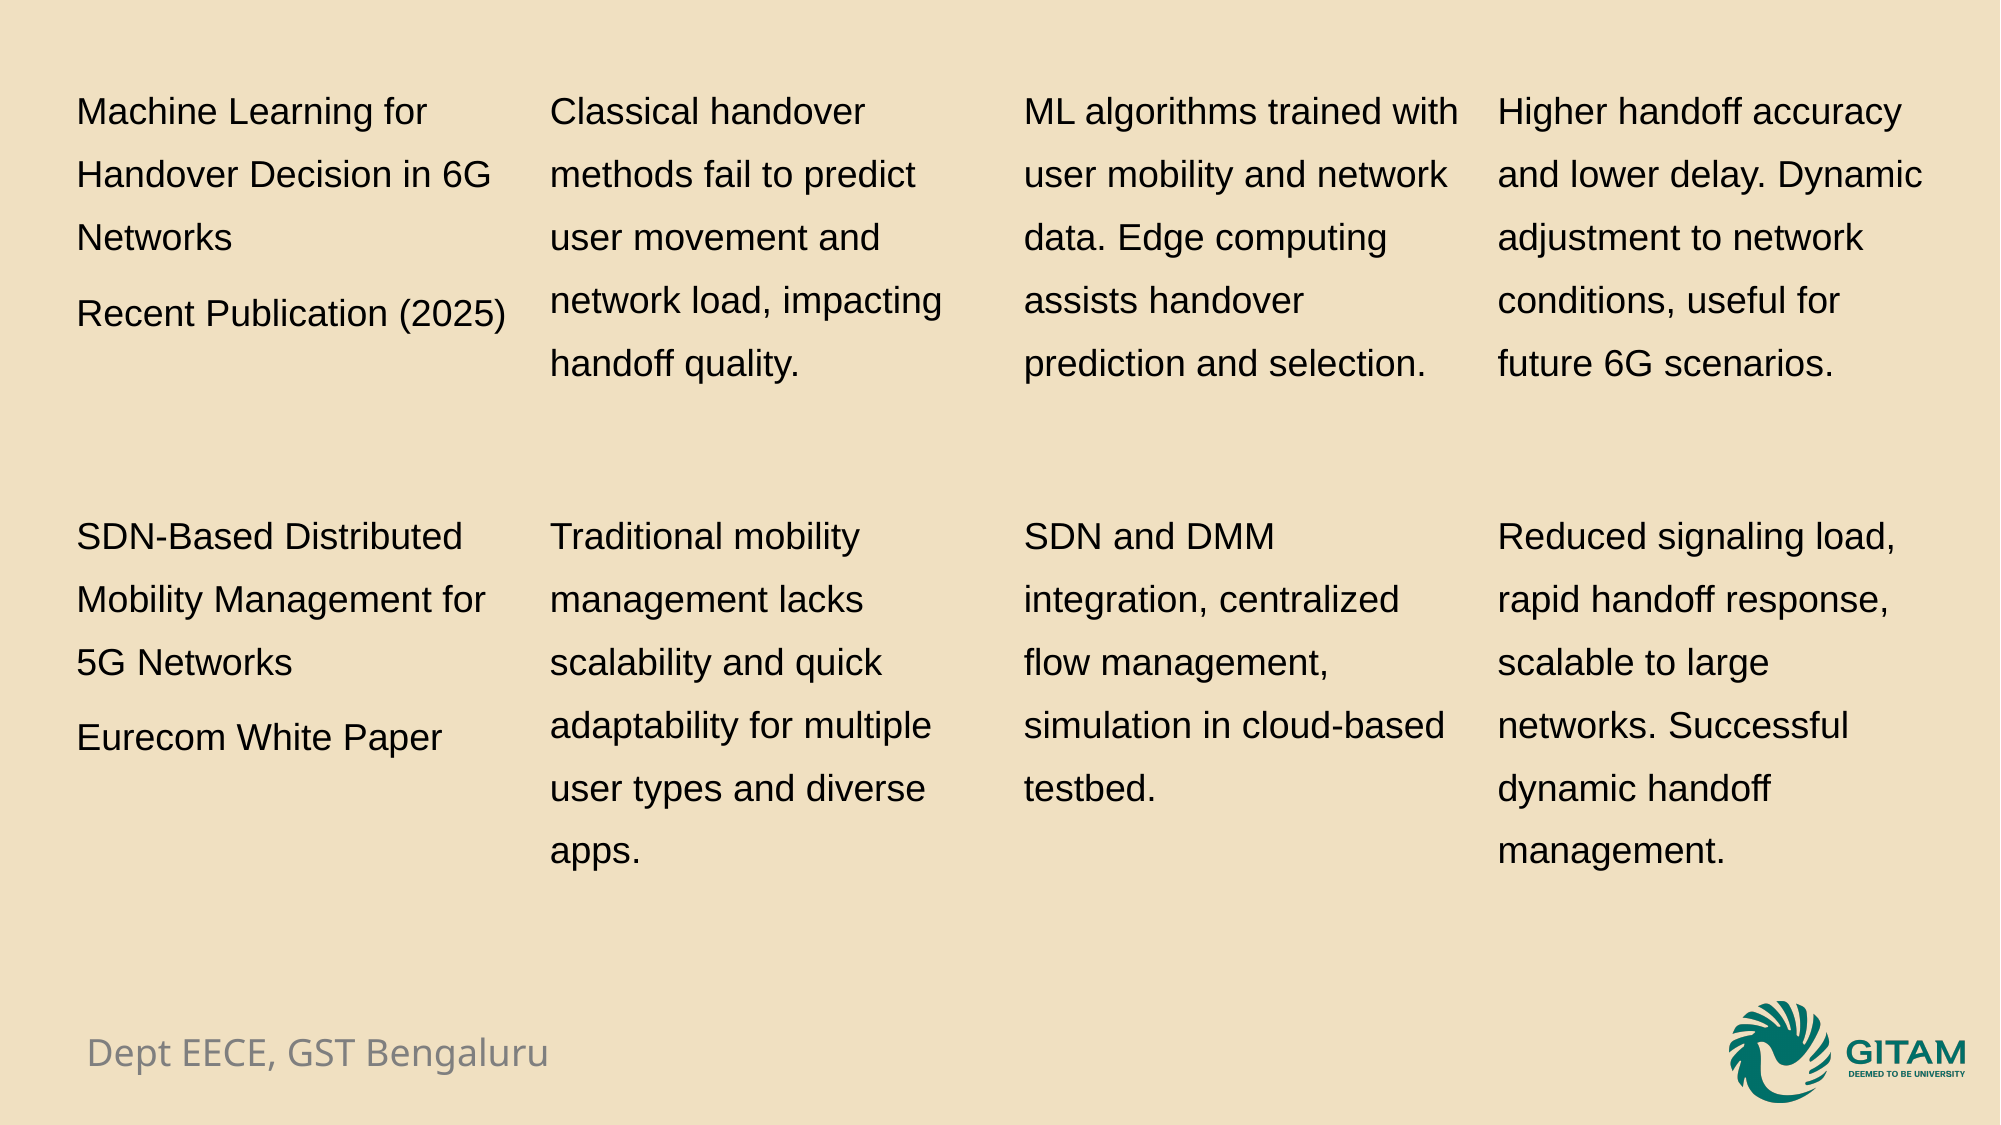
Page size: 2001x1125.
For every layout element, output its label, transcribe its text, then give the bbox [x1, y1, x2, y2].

table_cell SDN-Based Distributed Mobility Management for 5G Networks Eurecom White Paper [60, 486, 533, 952]
table_cell Traditional mobility management lacks scalability and quick adaptability for multiple user types and diverse apps. [533, 486, 1007, 952]
table_cell SDN and DMM integration, centralized flow management, simulation in cloud-based testbed. [1007, 486, 1481, 952]
picture [1729, 1001, 1965, 1103]
table_header Higher handoff accuracy and lower delay. Dynamic adjustment to network conditions, useful for future 6G scenarios. [1481, 61, 1955, 486]
table_header ML algorithms trained with user mobility and network data. Edge computing assists handover prediction and selection. [1007, 61, 1481, 486]
table_cell Reduced signaling load, rapid handoff response, scalable to large networks. Successful dynamic handoff management. [1481, 486, 1955, 952]
table_header Machine Learning for Handover Decision in 6G Networks Recent Publication (2025) [60, 61, 533, 486]
table_header Classical handover methods fail to predict user movement and network load, impacting handoff quality. [533, 61, 1007, 486]
